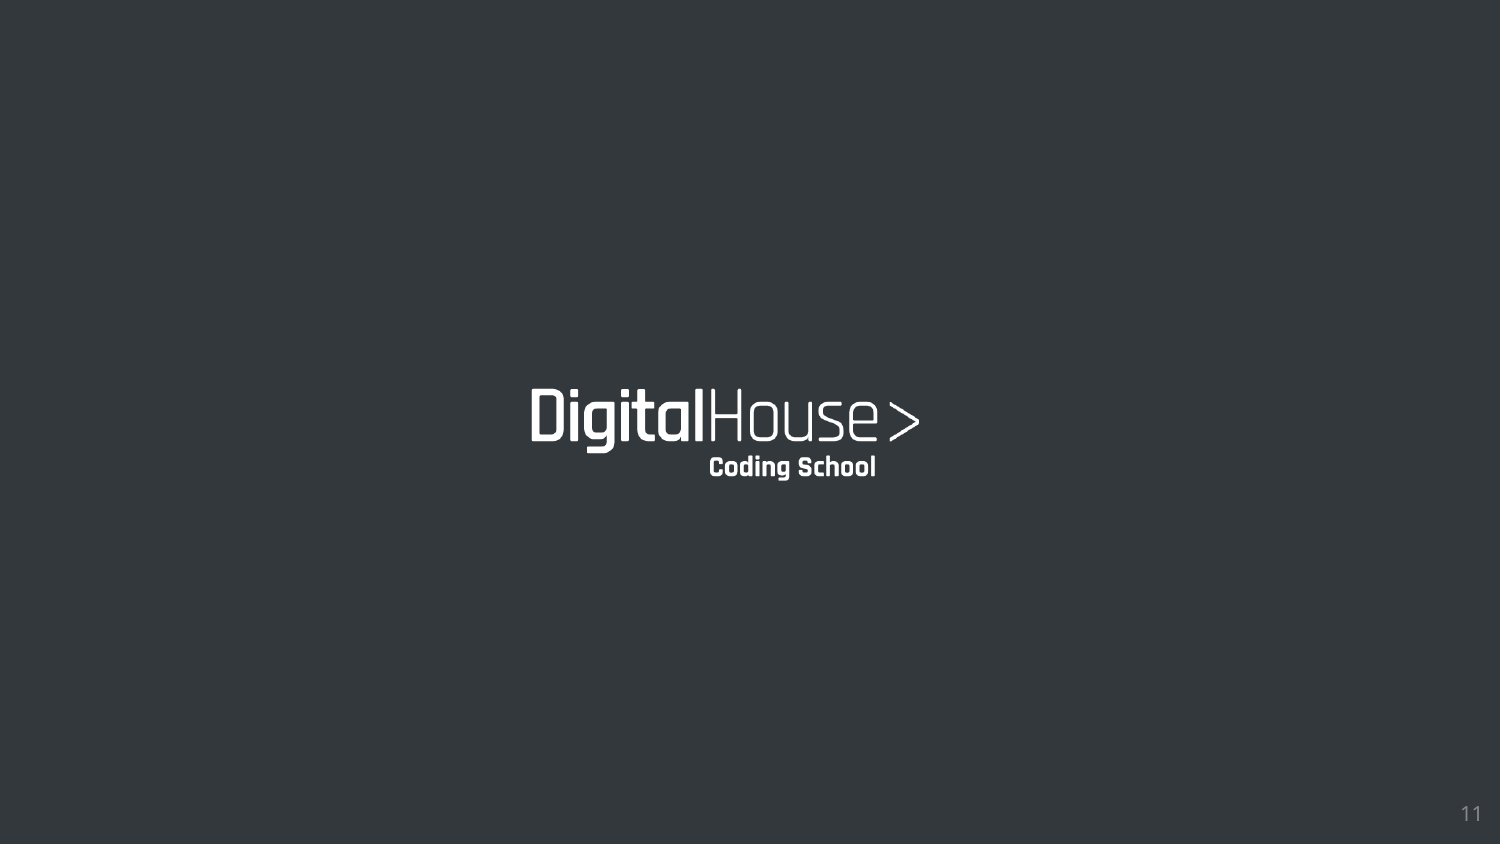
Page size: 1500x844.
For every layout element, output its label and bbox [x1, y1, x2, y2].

picture [531, 388, 919, 481]
